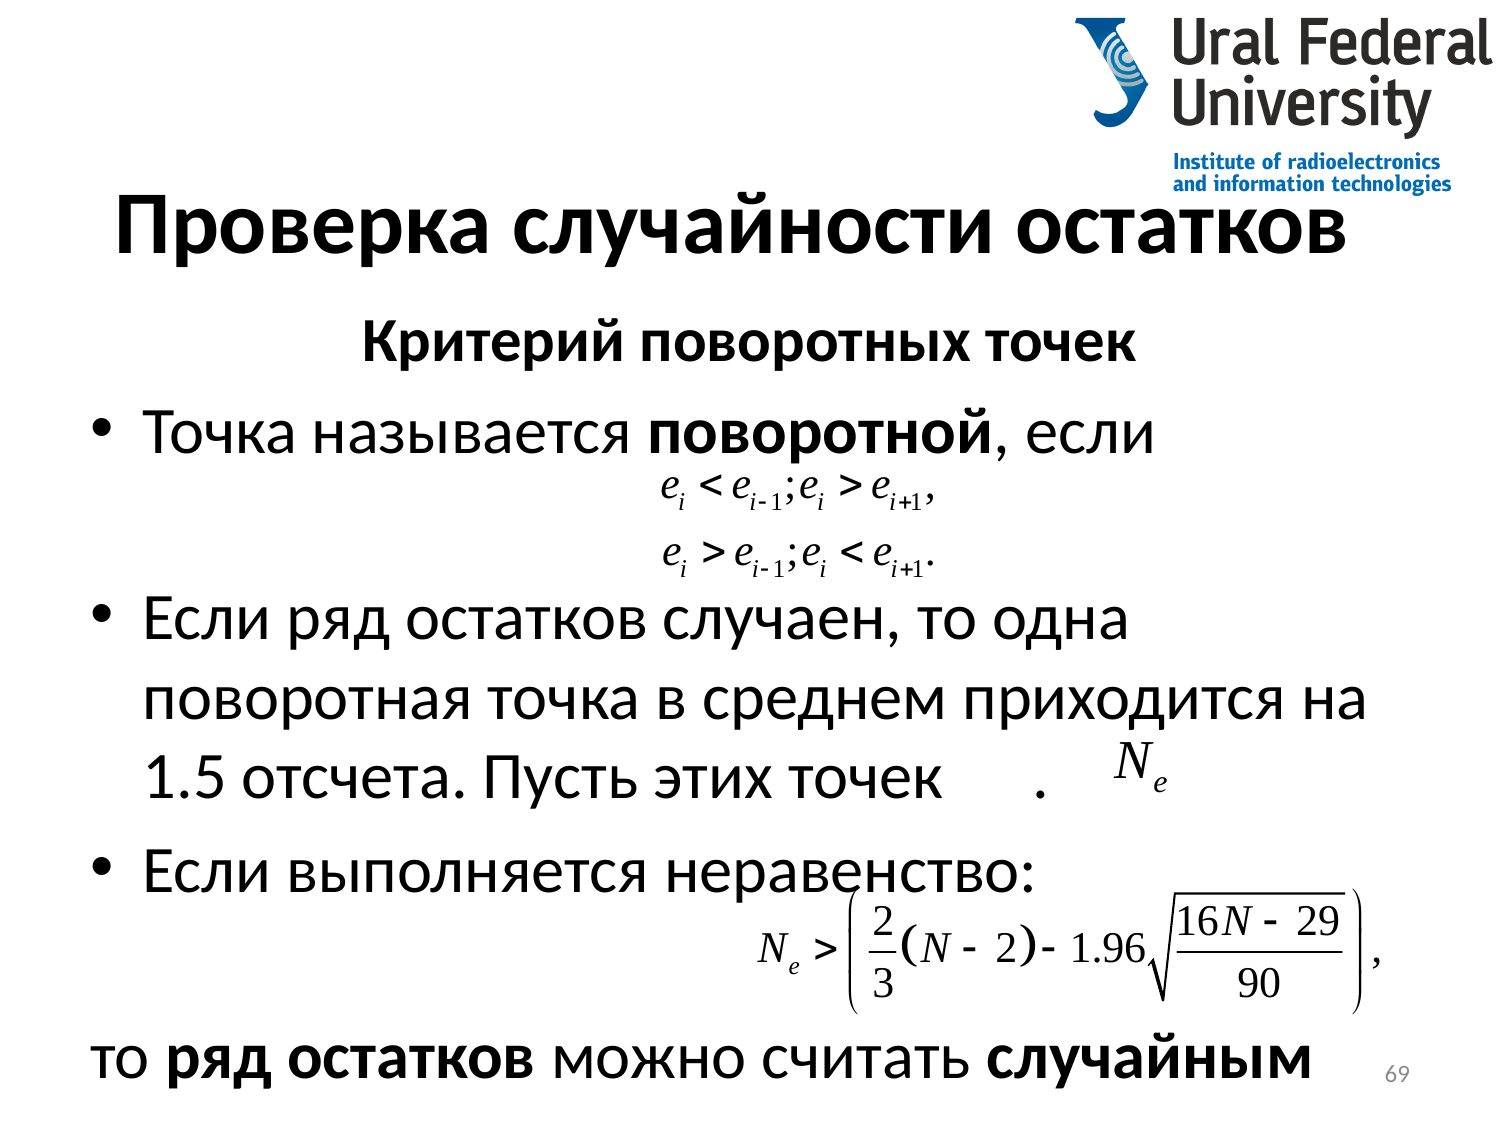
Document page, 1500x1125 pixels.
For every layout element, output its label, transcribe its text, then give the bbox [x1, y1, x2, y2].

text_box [655, 455, 942, 587]
picture [1074, 0, 1493, 202]
title Проверка случайности остатков [29, 153, 1436, 283]
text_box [1104, 727, 1176, 803]
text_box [749, 881, 1390, 1023]
slide_number 69 [1074, 1042, 1425, 1103]
list Критерий поворотных точек Точка называется поворотной, если Если ряд остатков случаен, то одна поворотная точка в среднем приходится на 1.5 отсчета. Пусть этих точек . Если выполняется неравенство: то ряд остатков можно считать случайным [75, 290, 1425, 1106]
